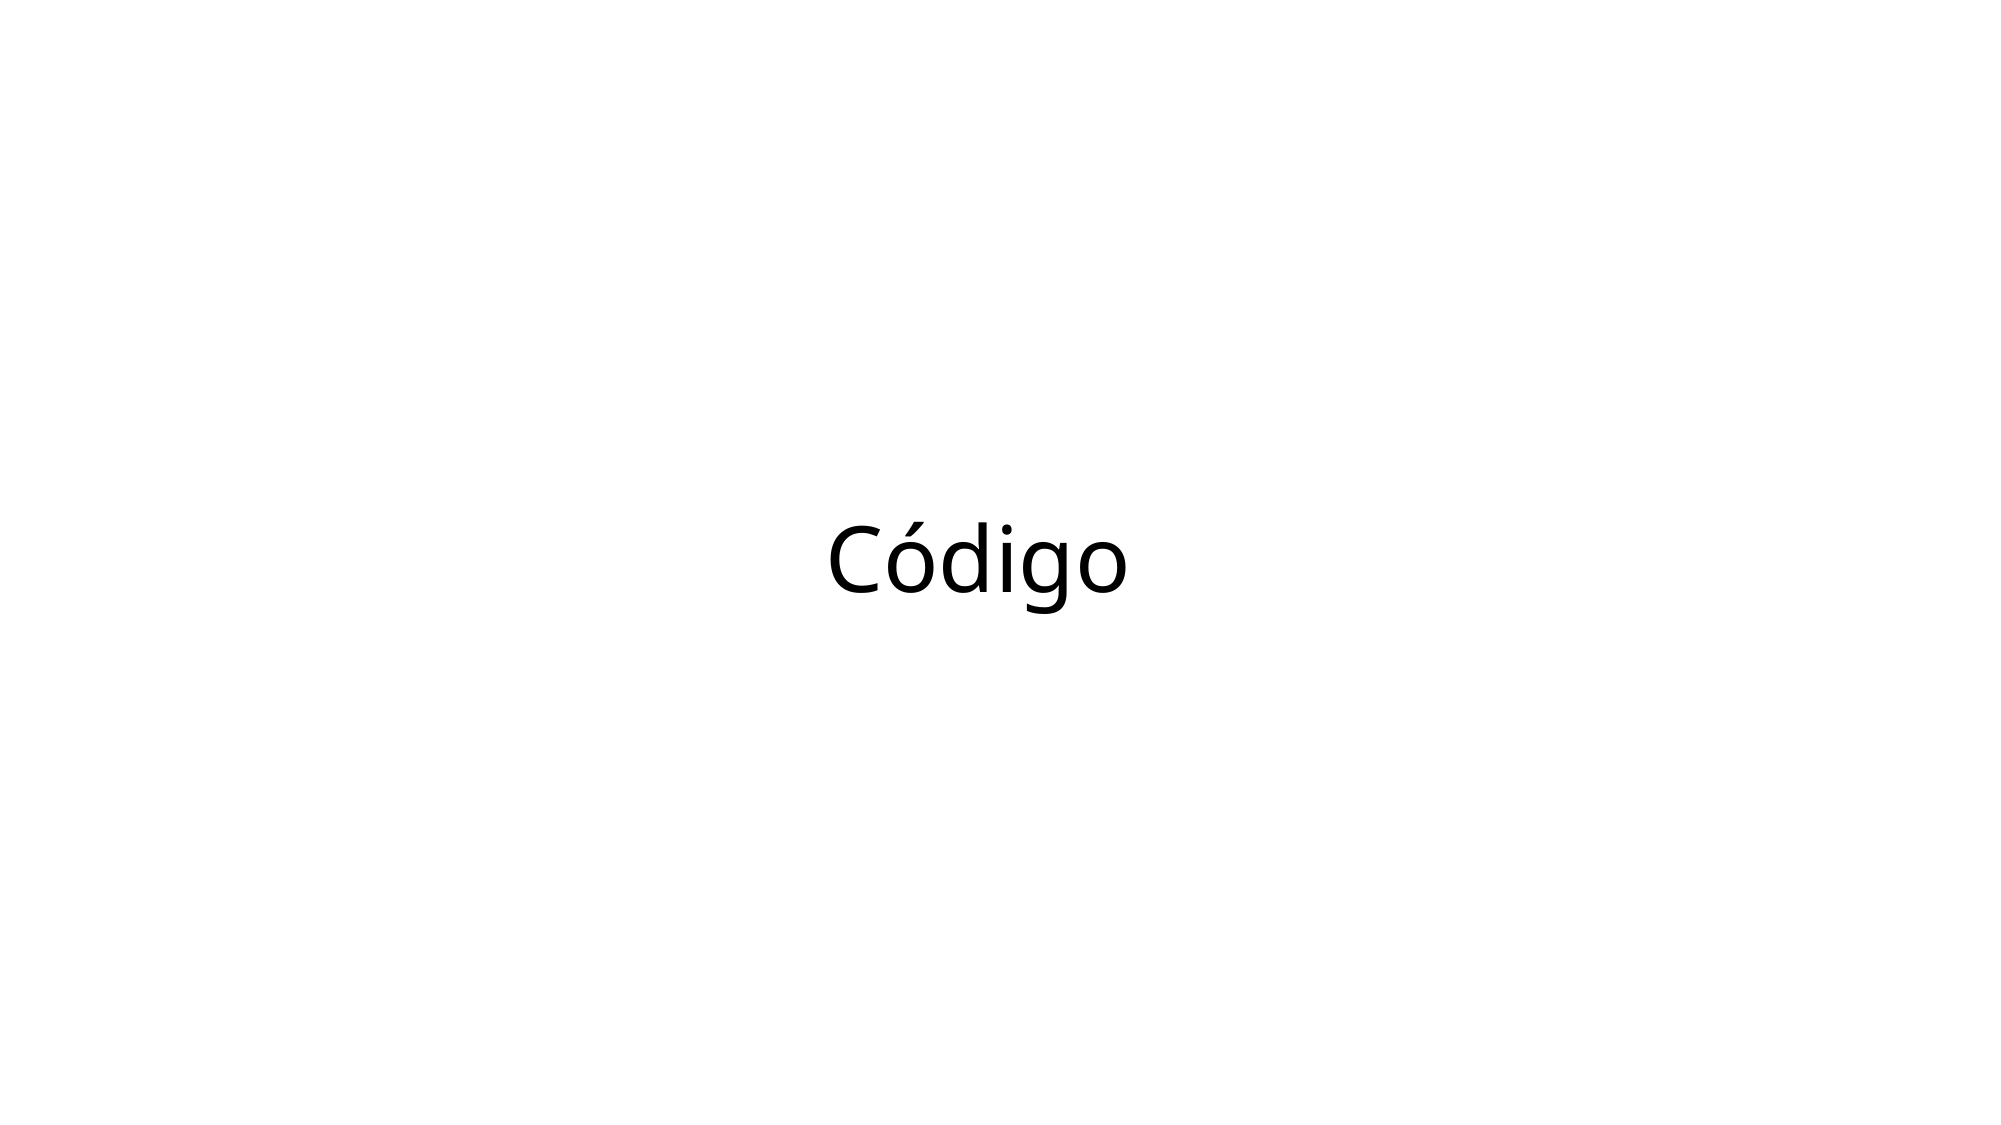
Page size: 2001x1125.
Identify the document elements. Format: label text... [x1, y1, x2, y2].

title Código [115, 453, 1841, 672]
